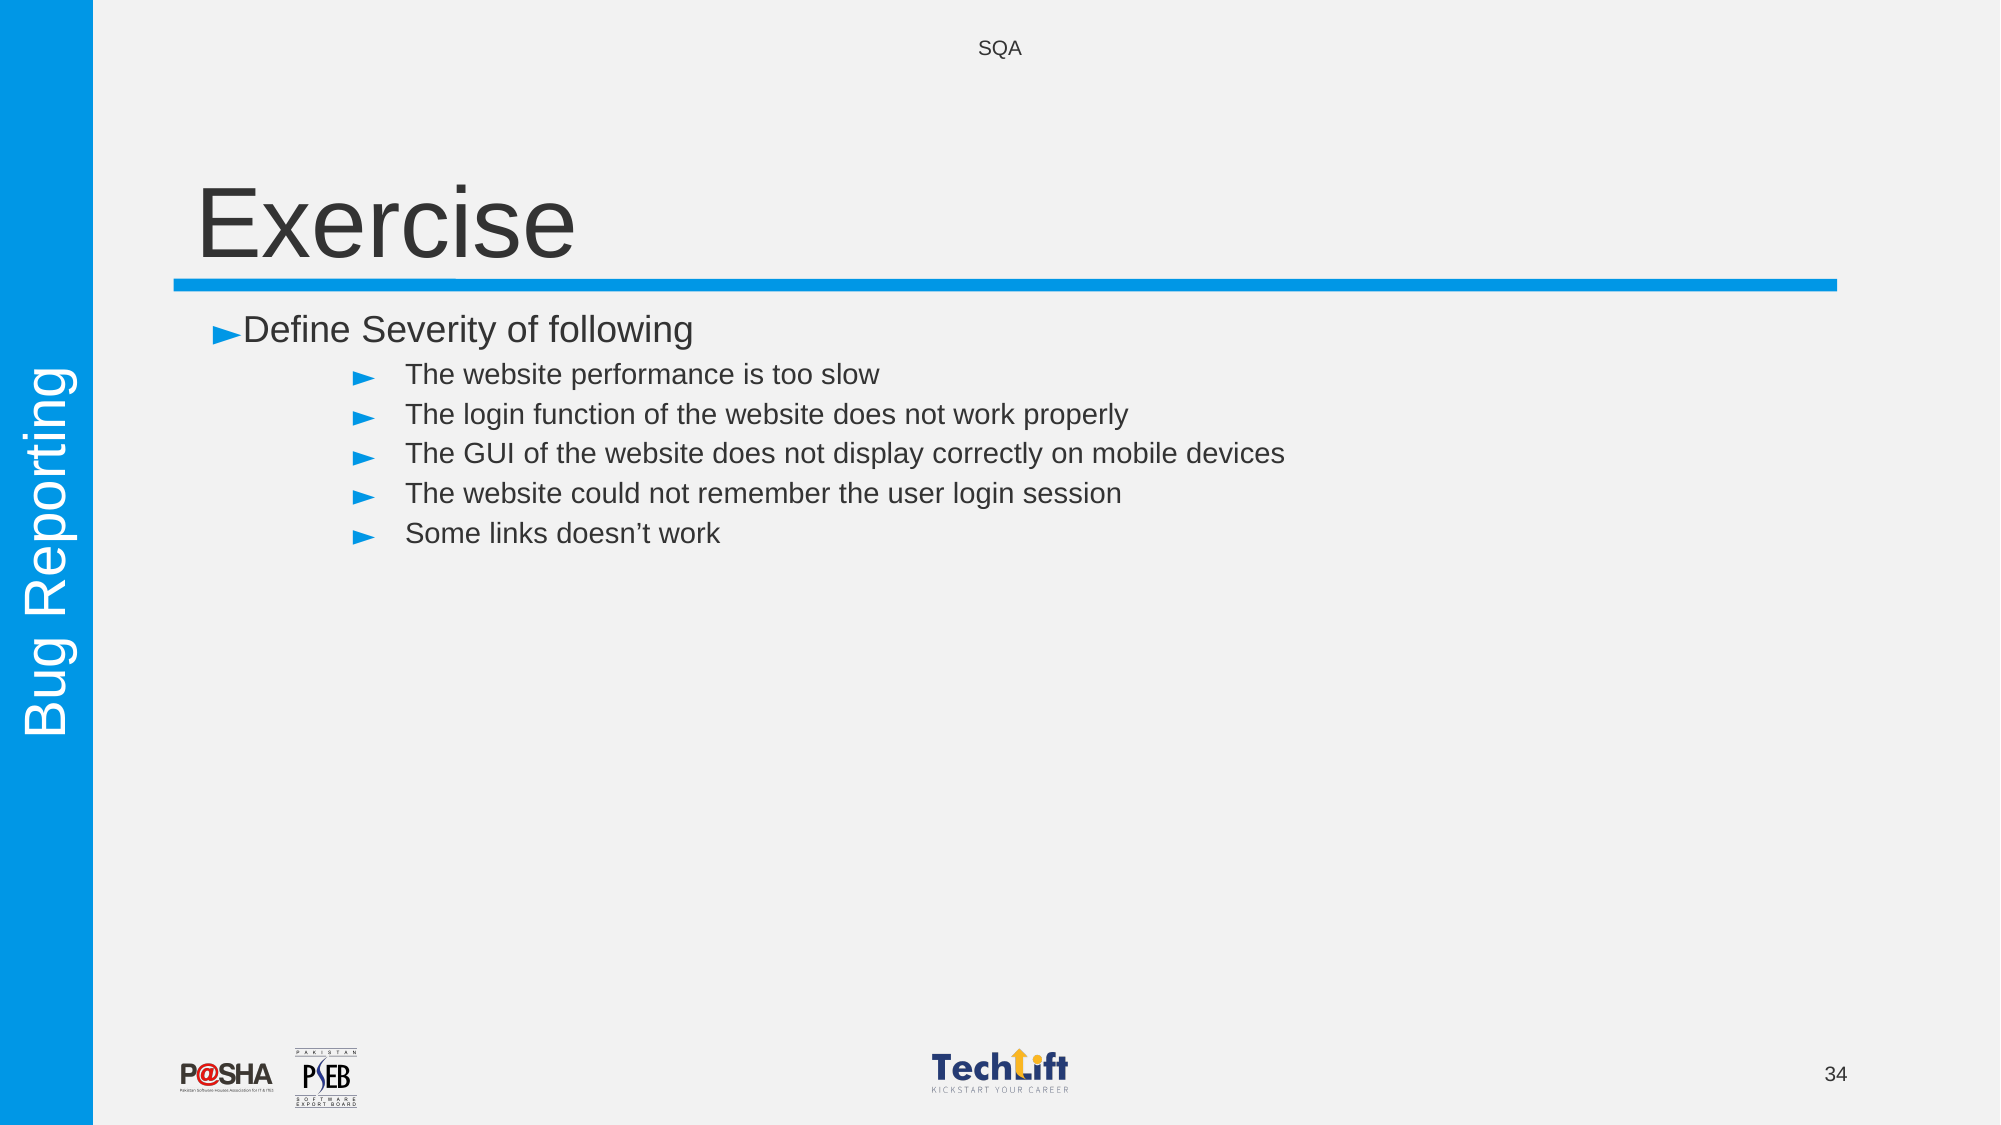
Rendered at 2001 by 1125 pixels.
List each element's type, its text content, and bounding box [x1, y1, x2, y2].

footer SQA [662, 17, 1338, 77]
picture [295, 1059, 357, 1108]
picture [932, 1059, 1068, 1093]
list Define Severity of following The website performance is too slow The login function of the website does not work properly The GUI of the website does not display correctly on mobile devices The website could not remember the user login session Some links doesn’t work [180, 302, 1830, 1059]
picture [180, 1063, 274, 1093]
title Exercise [180, 47, 1830, 285]
title Bug Reporting [9, 47, 85, 1059]
slide_number 34 [1412, 1042, 1863, 1103]
